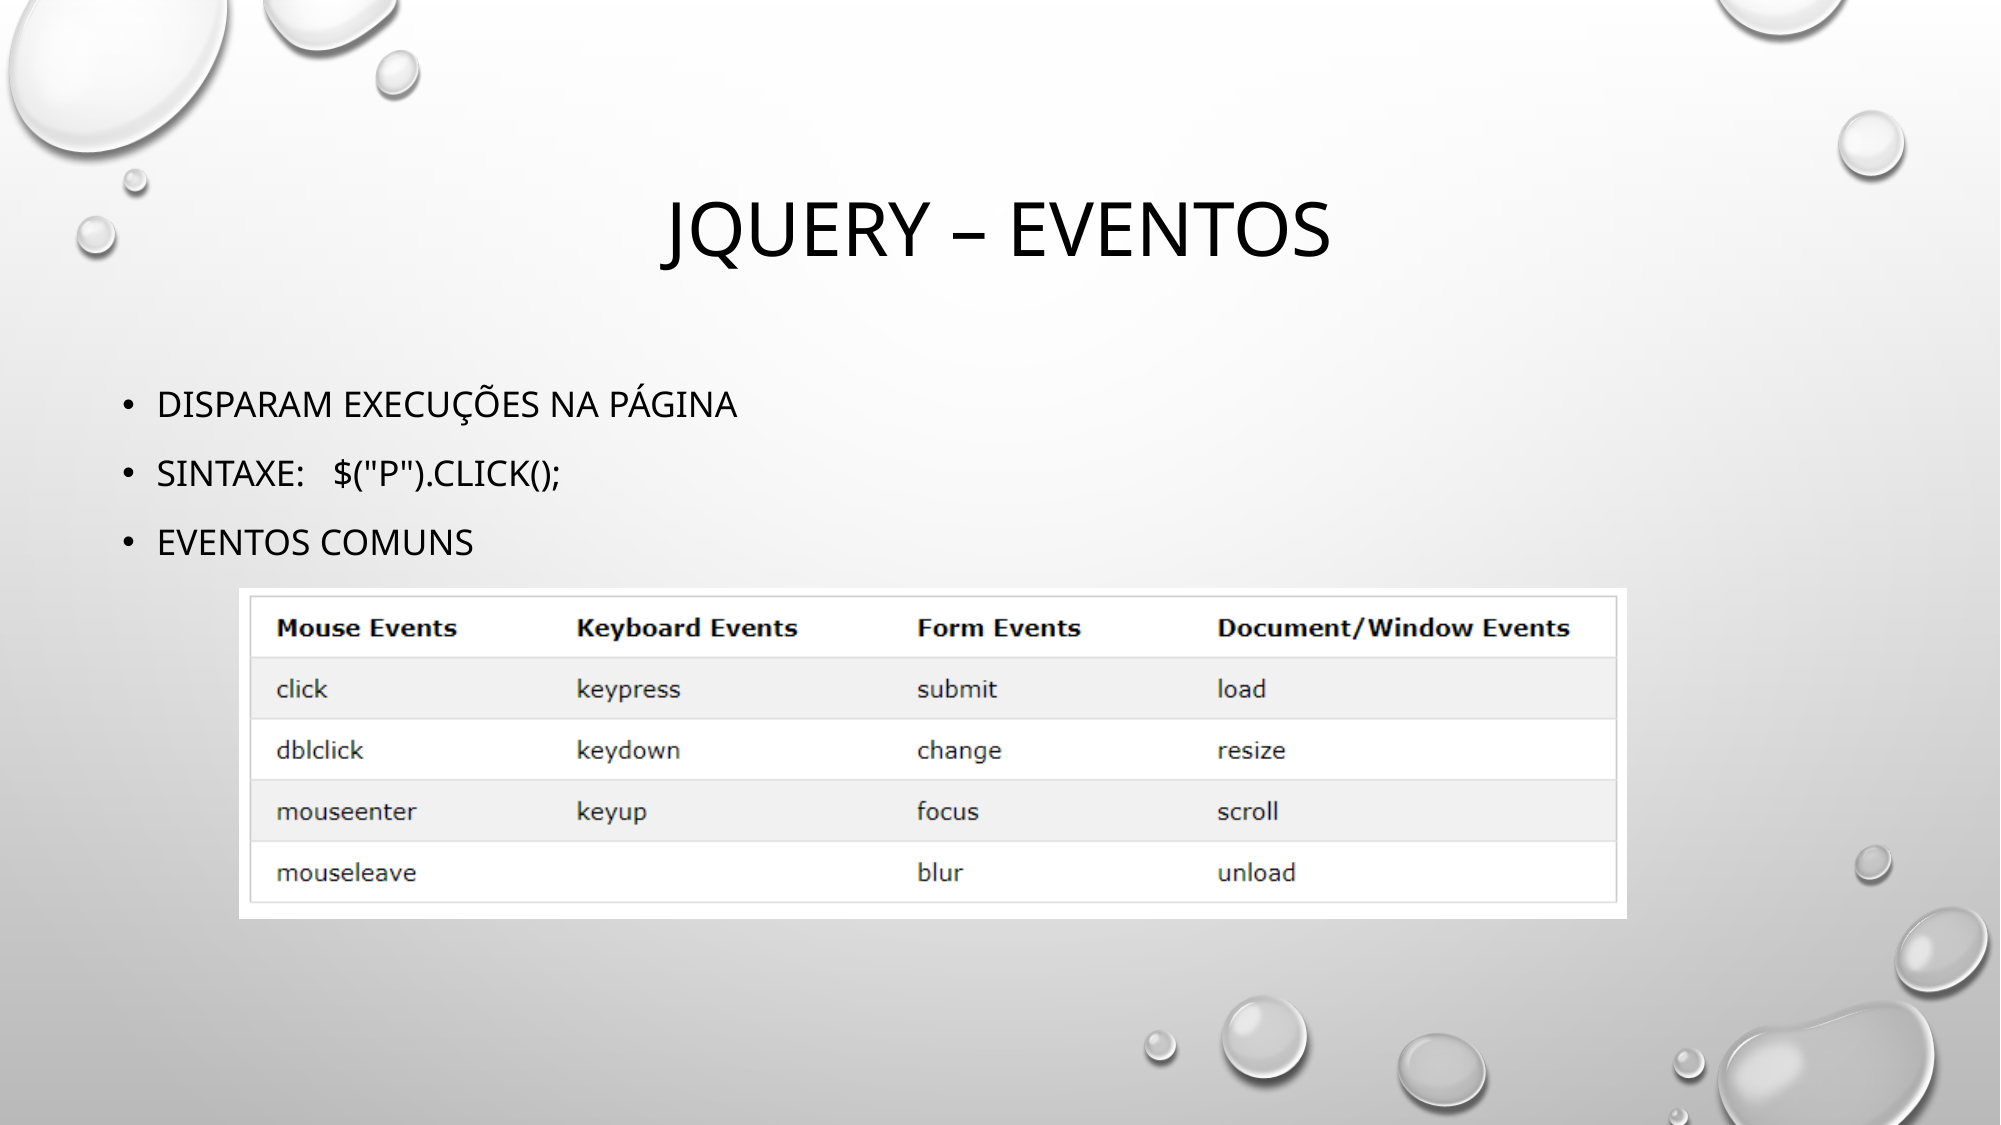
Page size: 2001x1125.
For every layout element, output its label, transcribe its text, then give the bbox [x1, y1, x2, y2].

title Jquery – Eventos [149, 101, 1851, 364]
picture [0, 0, 2000, 1125]
list Disparam execuções na página Sintaxe: $("p").click(); Eventos comuns [107, 366, 1555, 572]
